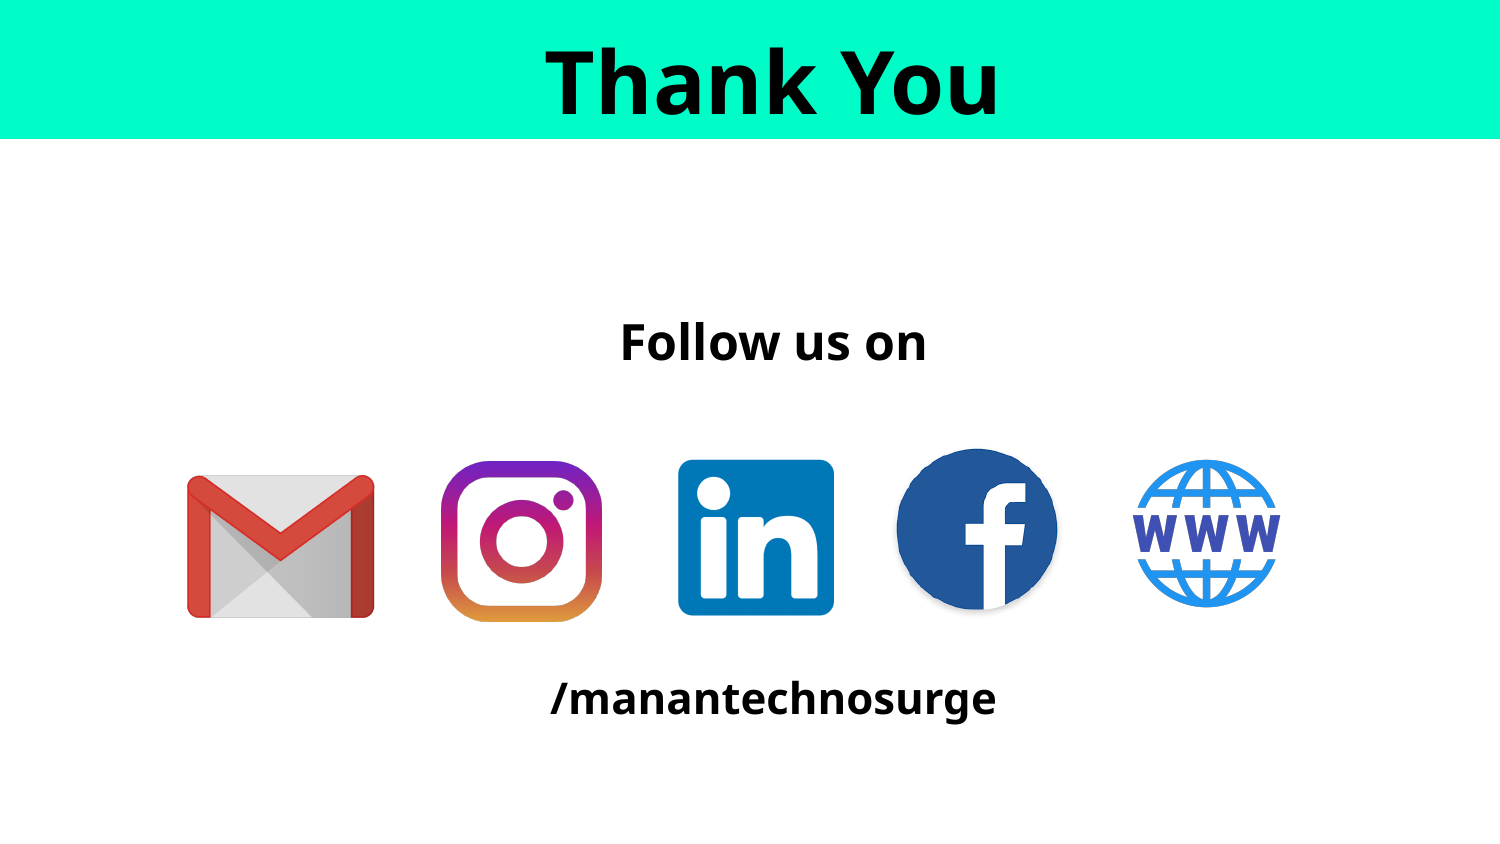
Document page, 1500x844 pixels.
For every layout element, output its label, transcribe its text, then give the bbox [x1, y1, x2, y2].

text_box Follow us on /manantechnosurge [527, 627, 1020, 788]
picture [441, 444, 1096, 622]
text_box Follow us on /manantechnosurge [527, 295, 1020, 459]
picture [1118, 444, 1295, 622]
picture [186, 475, 376, 619]
picture [0, 0, 1500, 139]
